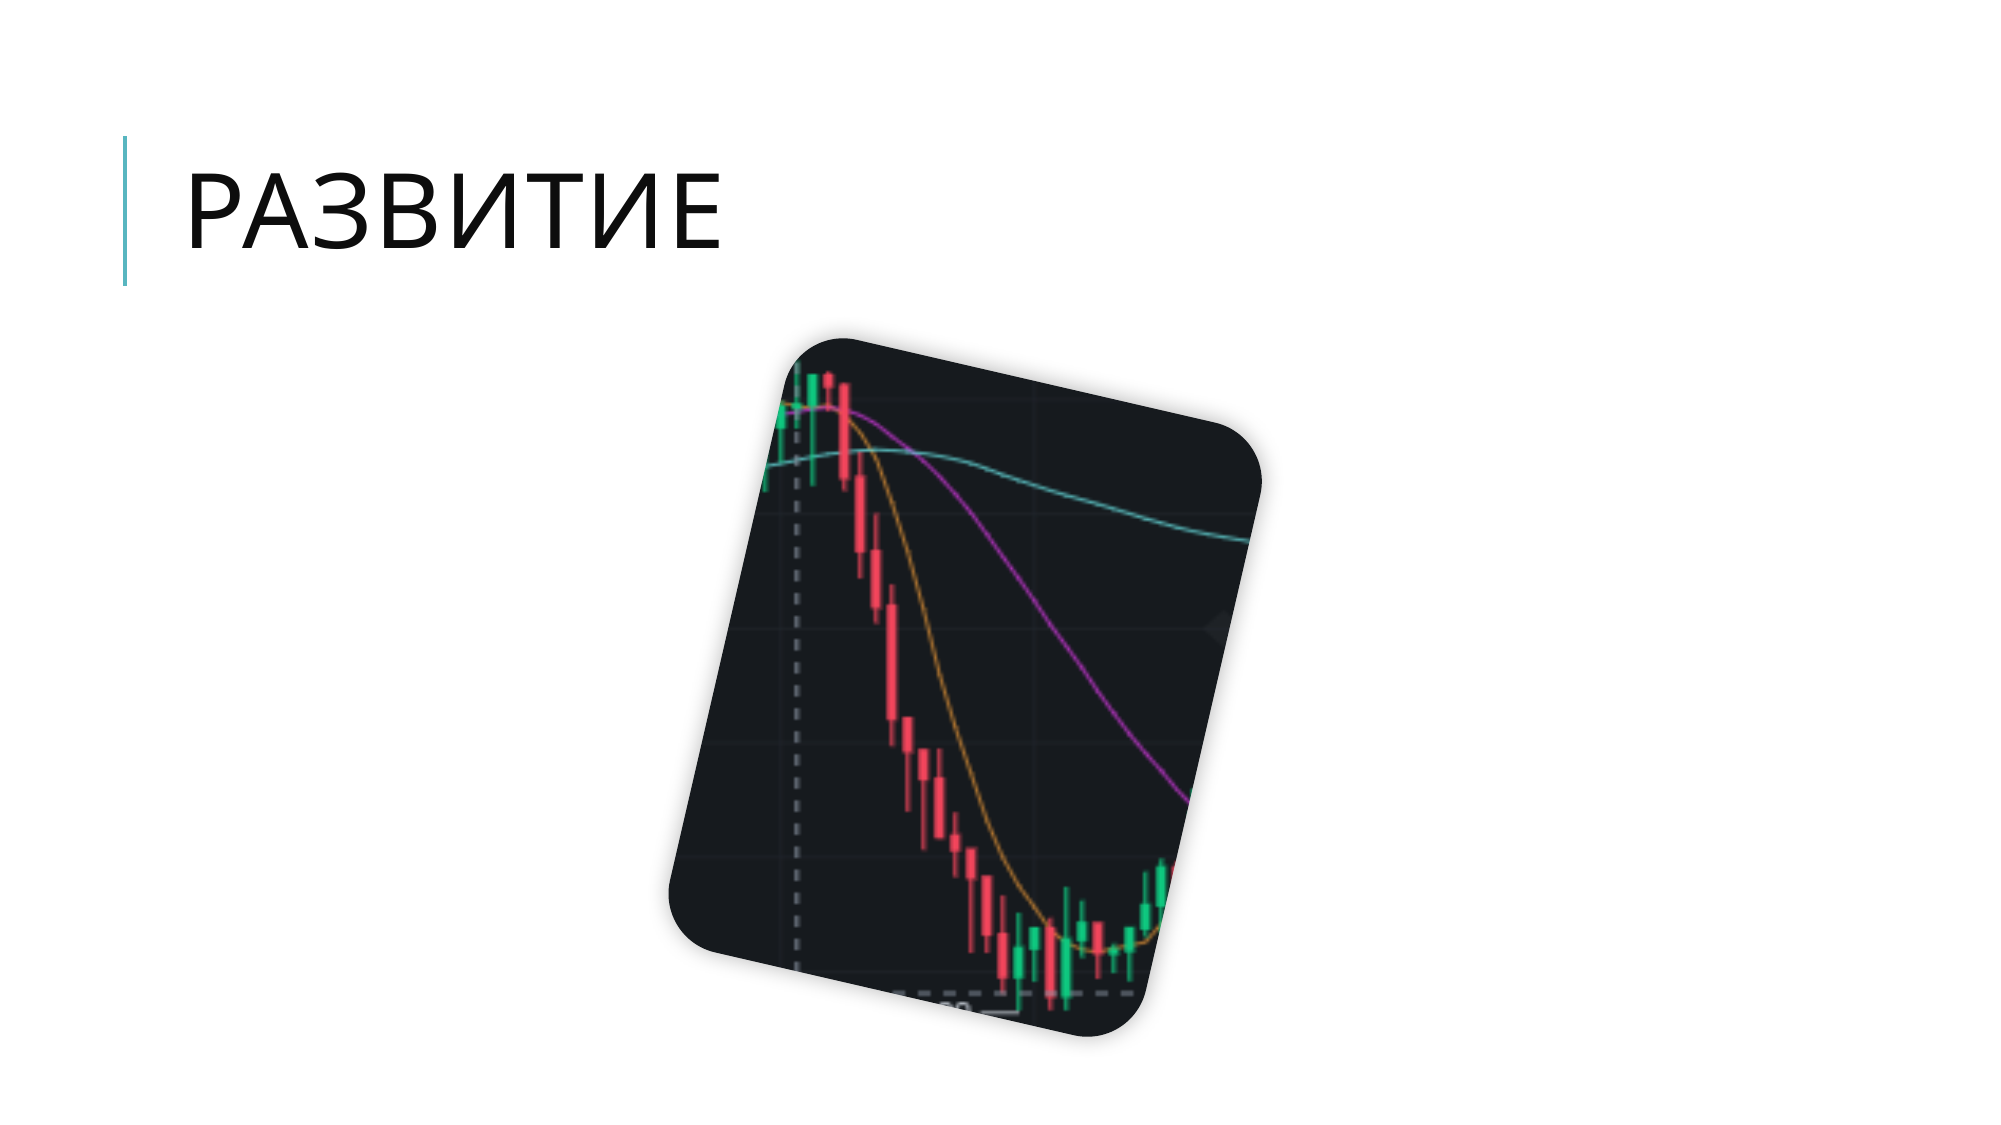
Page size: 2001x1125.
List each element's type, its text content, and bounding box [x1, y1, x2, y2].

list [720, 373, 1210, 1003]
title Развитие [168, 96, 1763, 342]
picture [934, 1003, 1142, 1037]
picture [788, 338, 1001, 373]
picture [1210, 421, 1262, 713]
picture [668, 663, 720, 954]
